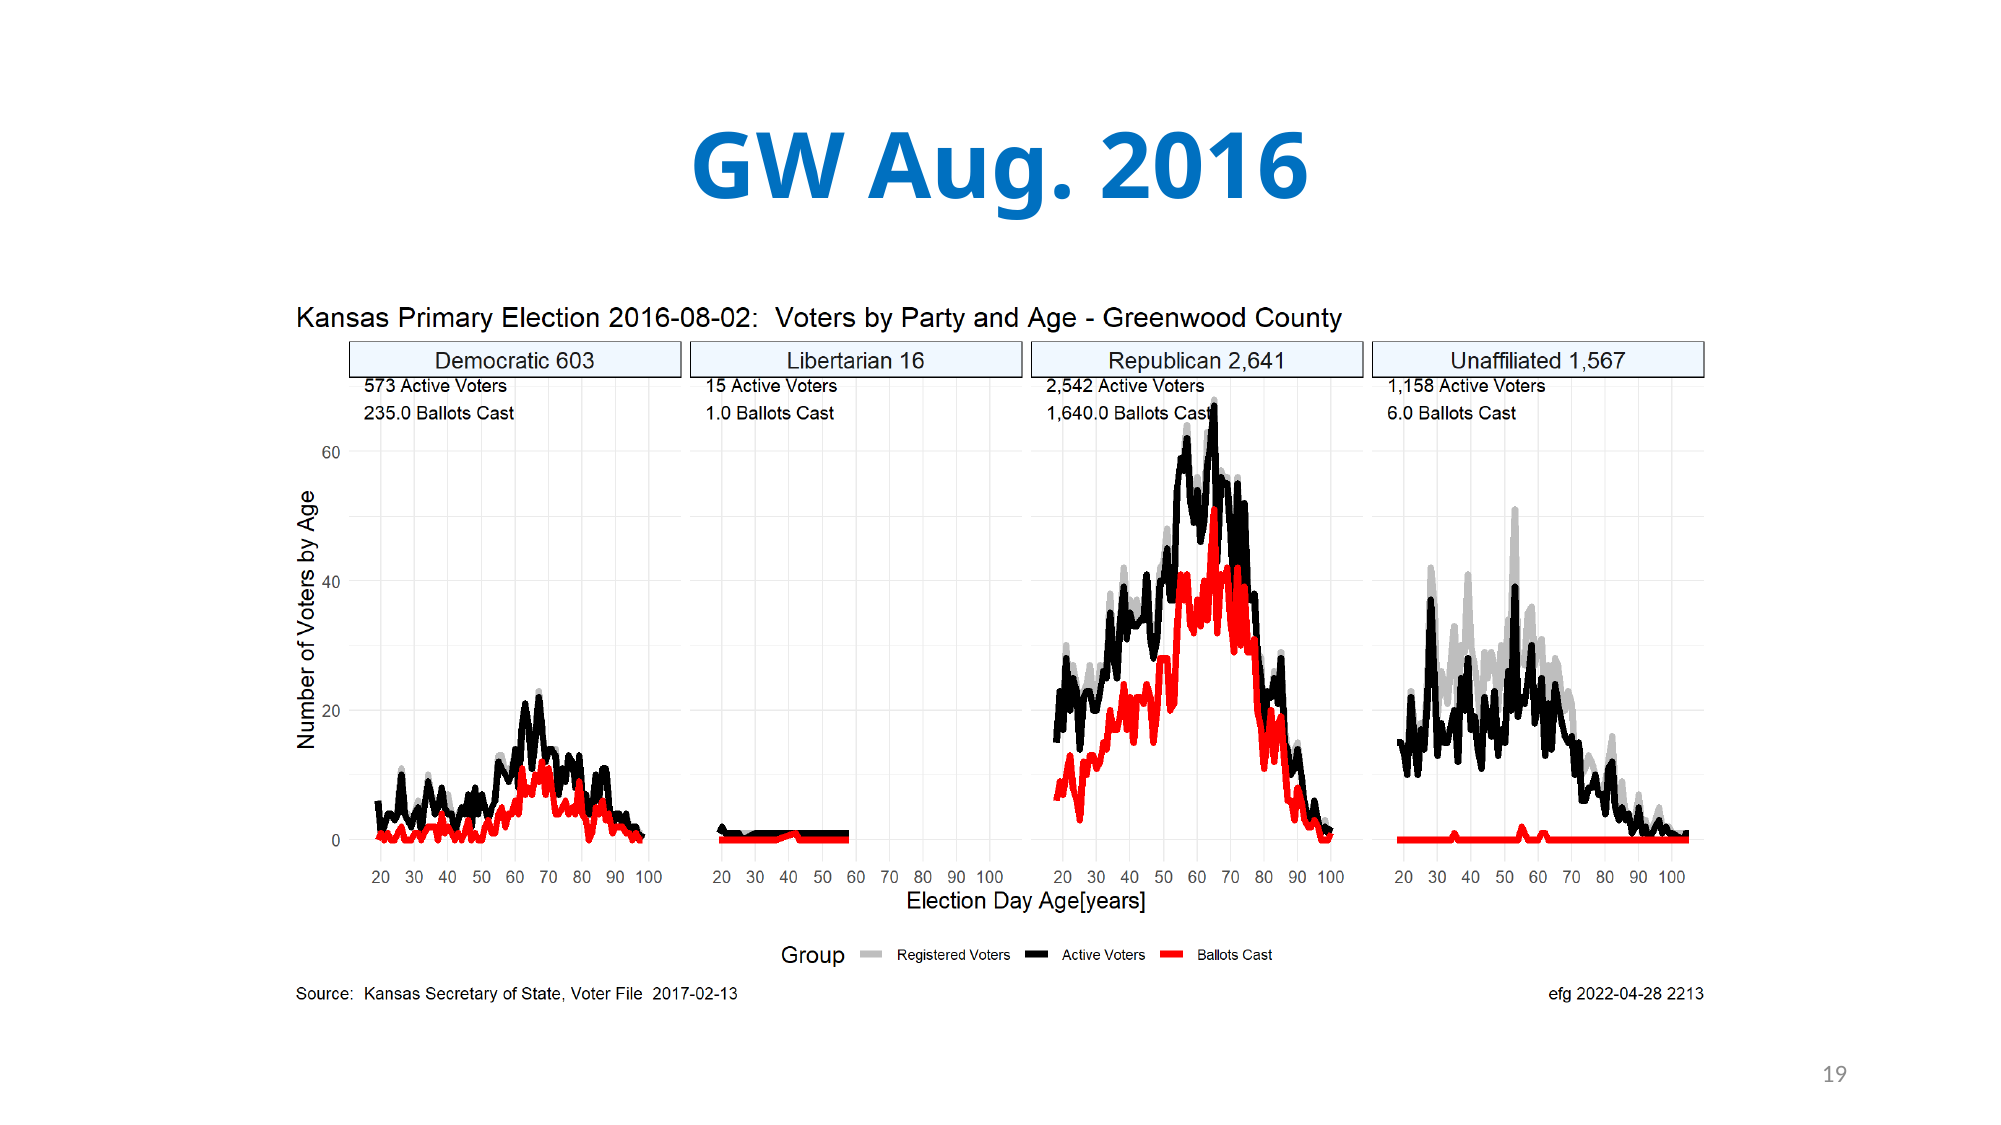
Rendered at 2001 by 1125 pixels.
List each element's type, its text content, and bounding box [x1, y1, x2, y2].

title GW Aug. 2016 [137, 59, 1863, 278]
picture [287, 297, 1713, 1011]
slide_number ‹#› [1412, 1042, 1863, 1103]
